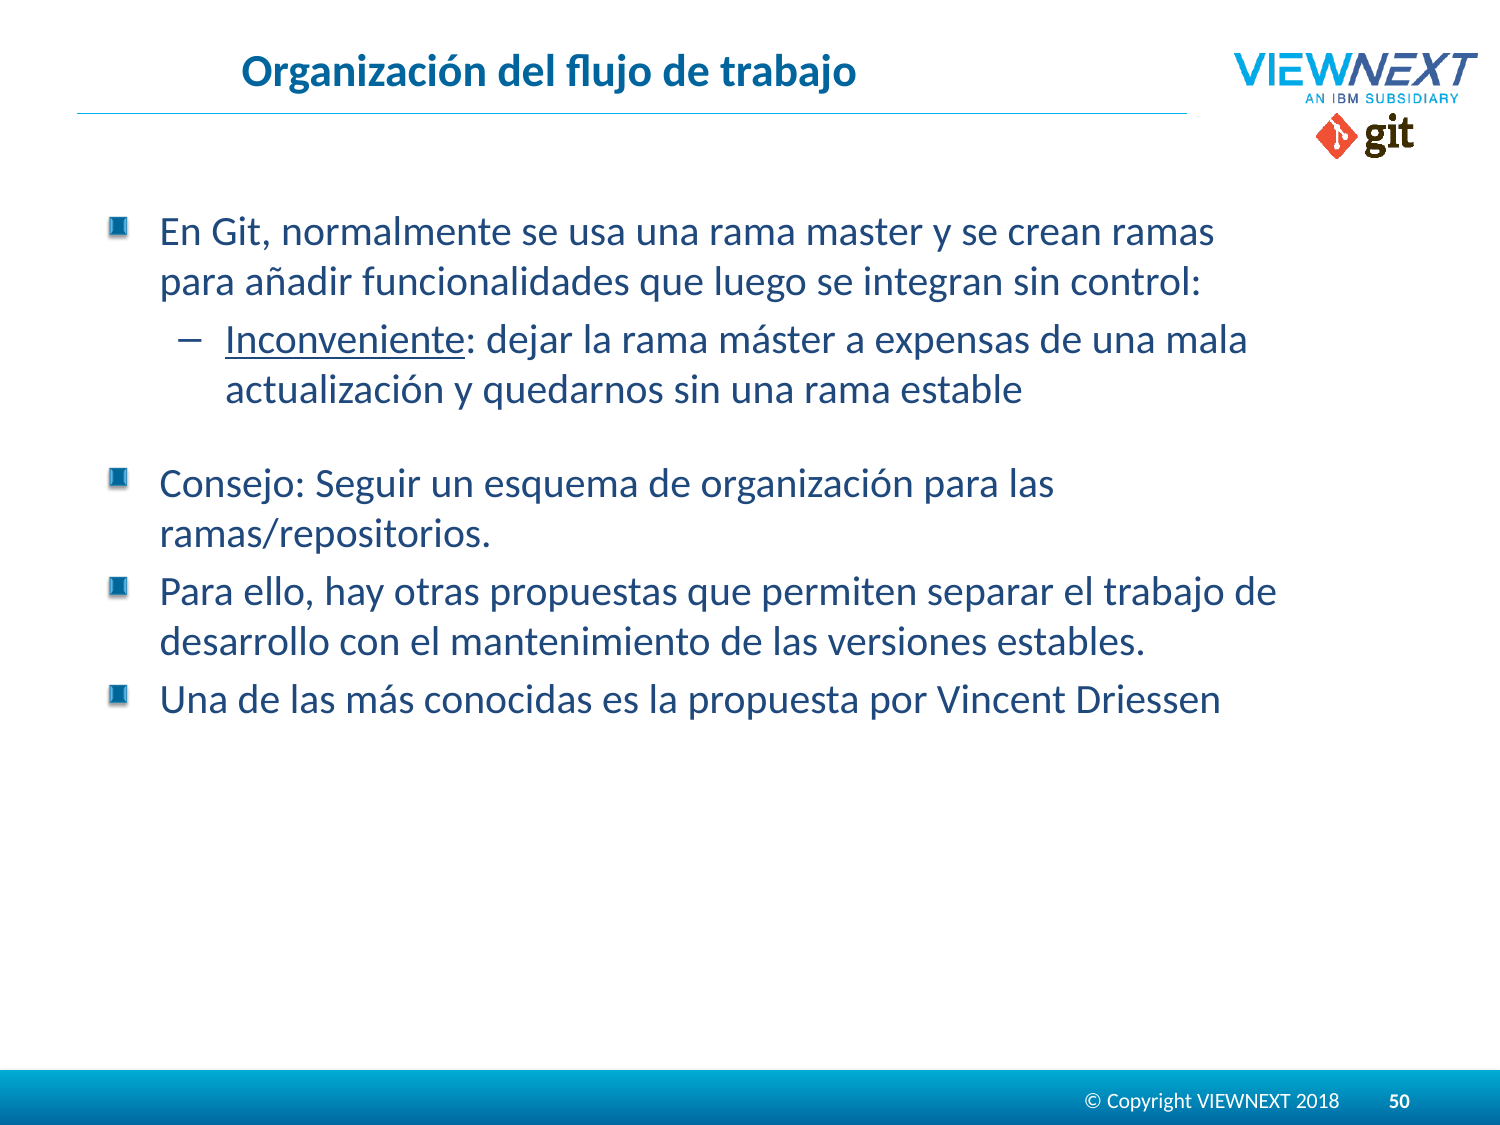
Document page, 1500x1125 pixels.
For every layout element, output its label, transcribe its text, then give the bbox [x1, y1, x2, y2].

picture [1234, 41, 1478, 159]
slide_number 50 [1074, 1070, 1425, 1125]
picture [103, 214, 133, 244]
picture [103, 465, 133, 495]
text_box En Git, normalmente se usa una rama master y se crean ramas para añadir funcionalidades que luego se integran sin control: Inconveniente: dejar la rama máster a expensas de una mala actualización y quedarnos sin una rama estable Consejo: Seguir un esquema de organización para las ramas/repositorios. Para ello, hay otras propuestas que permiten separar el trabajo de desarrollo con el mantenimiento de las versiones estables. Una de las más conocidas es la propuesta por Vincent Driessen [88, 196, 1304, 861]
picture [103, 574, 133, 604]
picture [103, 682, 133, 712]
title Organización del flujo de trabajo [76, 30, 1255, 106]
